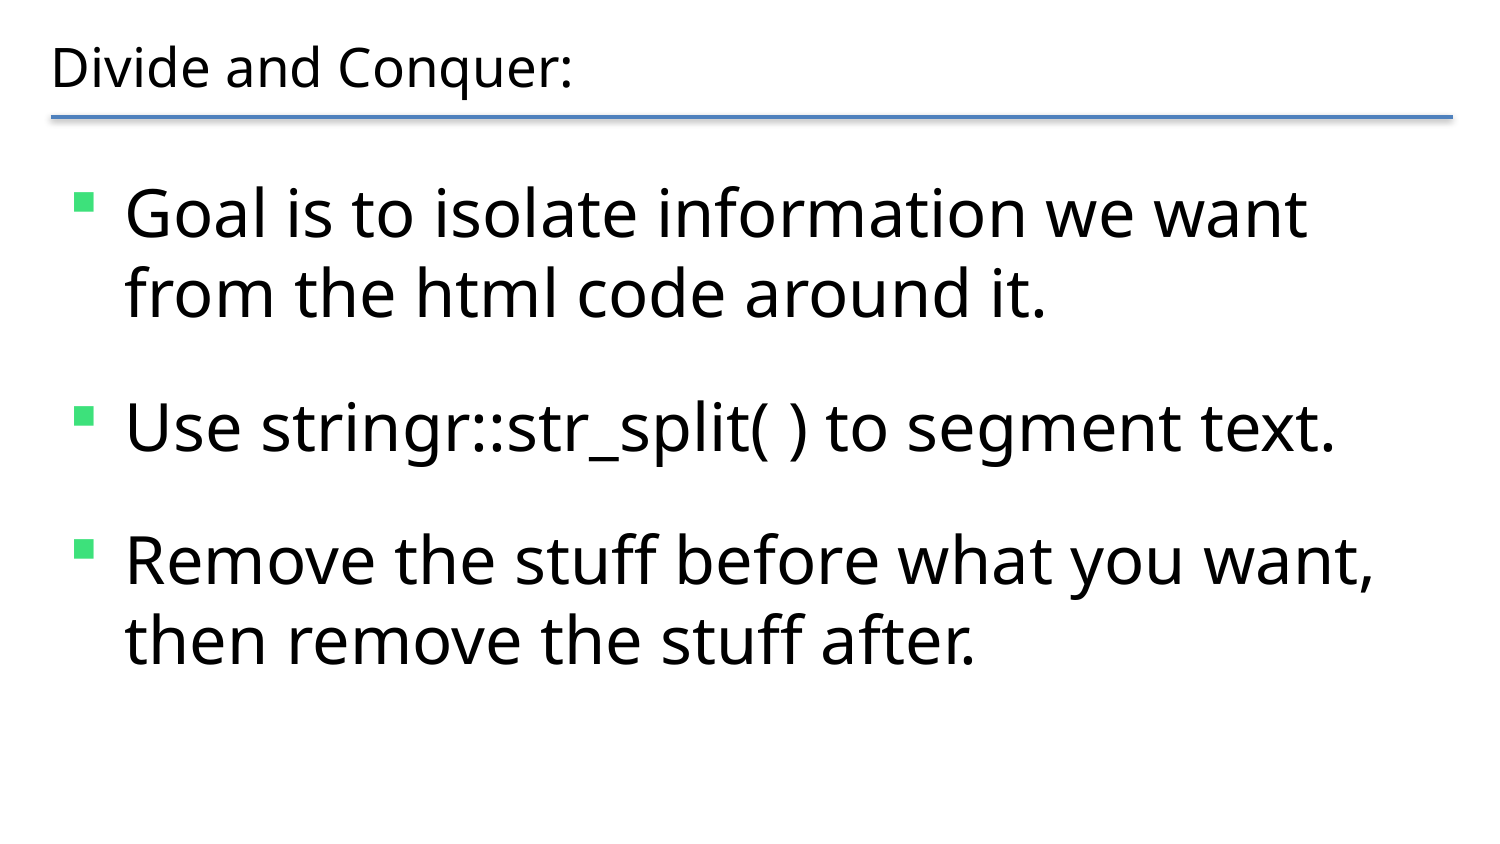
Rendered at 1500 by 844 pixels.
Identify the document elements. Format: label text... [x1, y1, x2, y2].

title Divide and Conquer: [35, 25, 1386, 107]
list Goal is to isolate information we want from the html code around it. Use stringr::str_split( ) to segment text. Remove the stuff before what you want, then remove the stuff after. [53, 163, 1453, 772]
